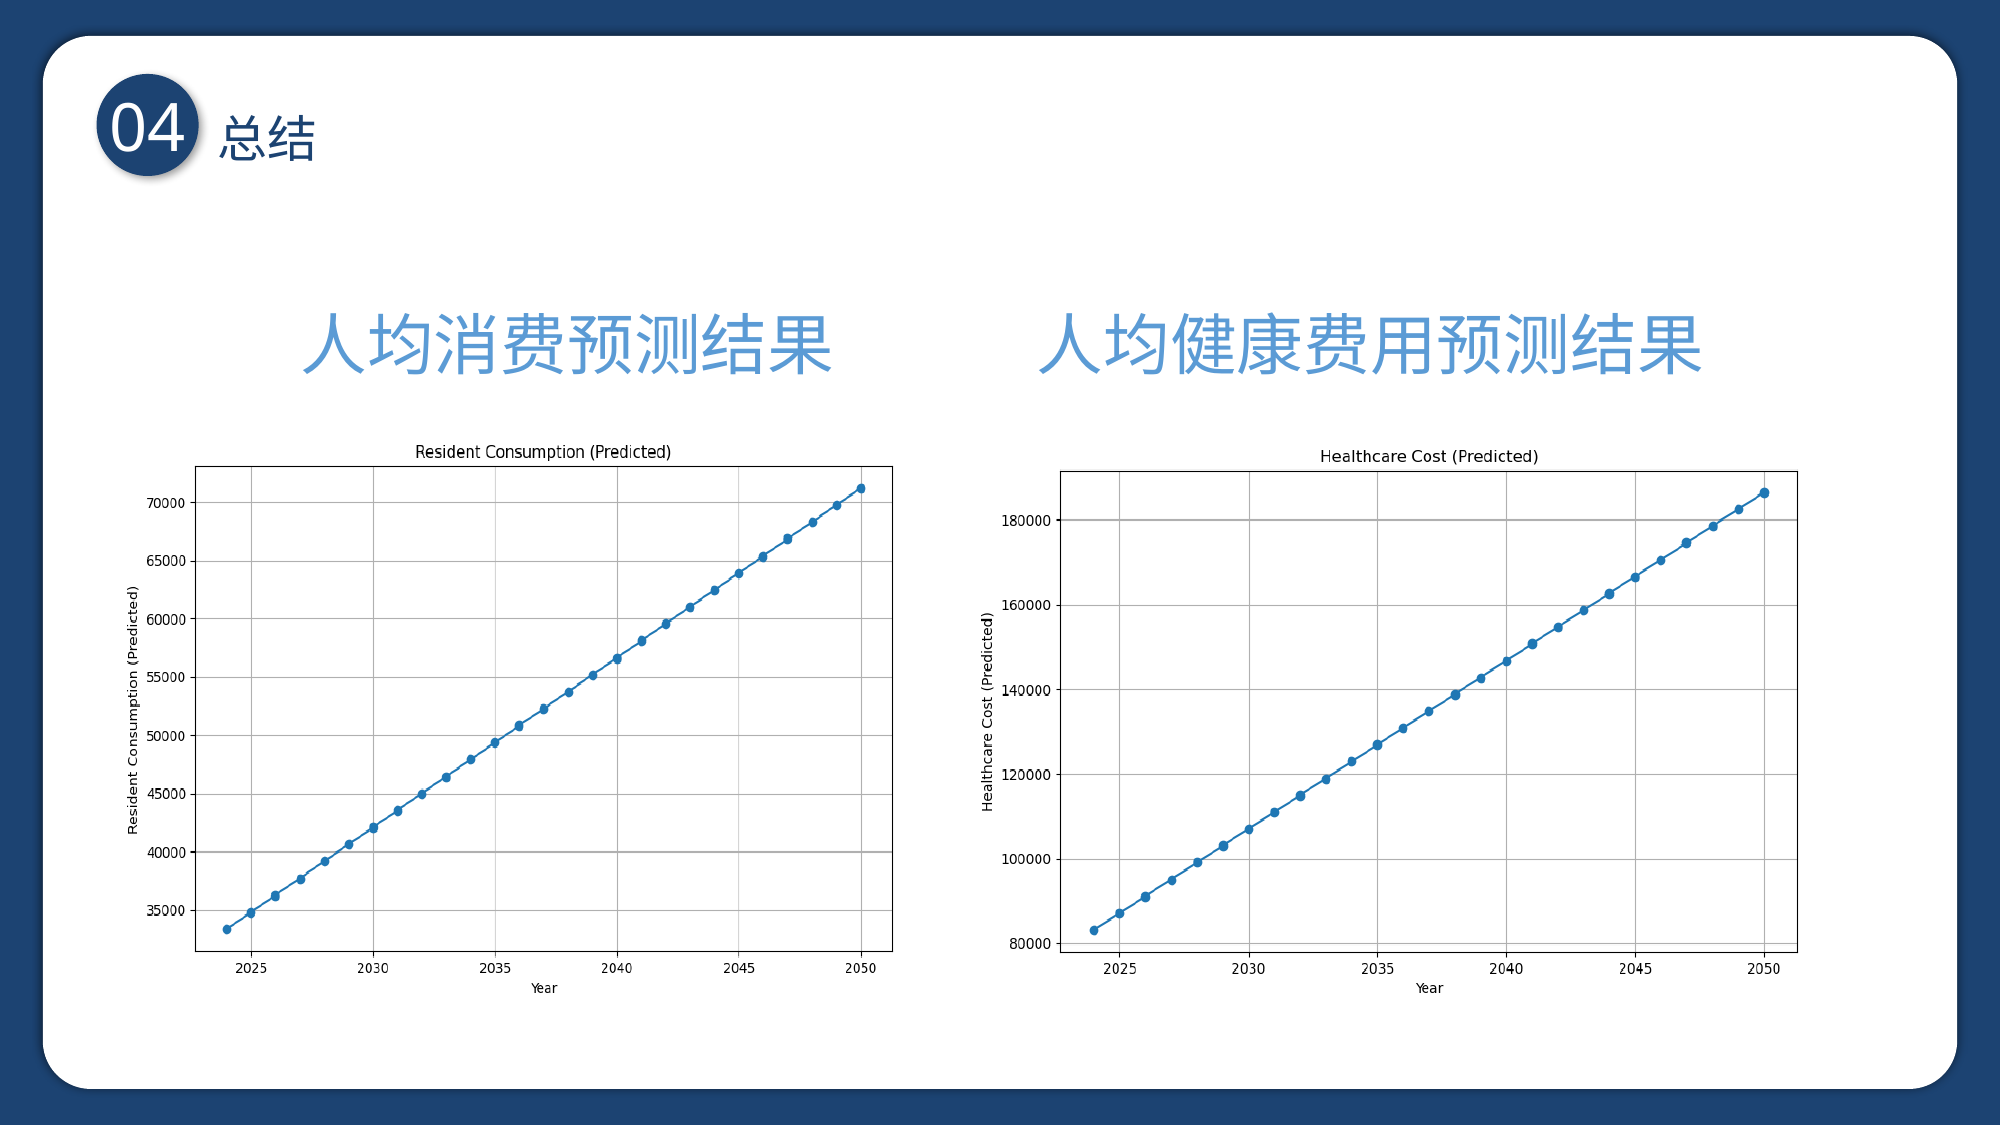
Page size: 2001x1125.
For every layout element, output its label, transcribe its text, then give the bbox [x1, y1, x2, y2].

text_box [41, 34, 1959, 1090]
picture [82, 391, 1892, 1021]
text_box [129, 72, 166, 76]
text_box 人均消费预测结果 [285, 295, 1119, 391]
text_box 人均健康费用预测结果 [1021, 296, 1856, 396]
text_box [0, 0, 2000, 1125]
text_box 总结 [202, 54, 826, 175]
text_box [125, 172, 170, 178]
text_box 04 [26, 76, 202, 172]
